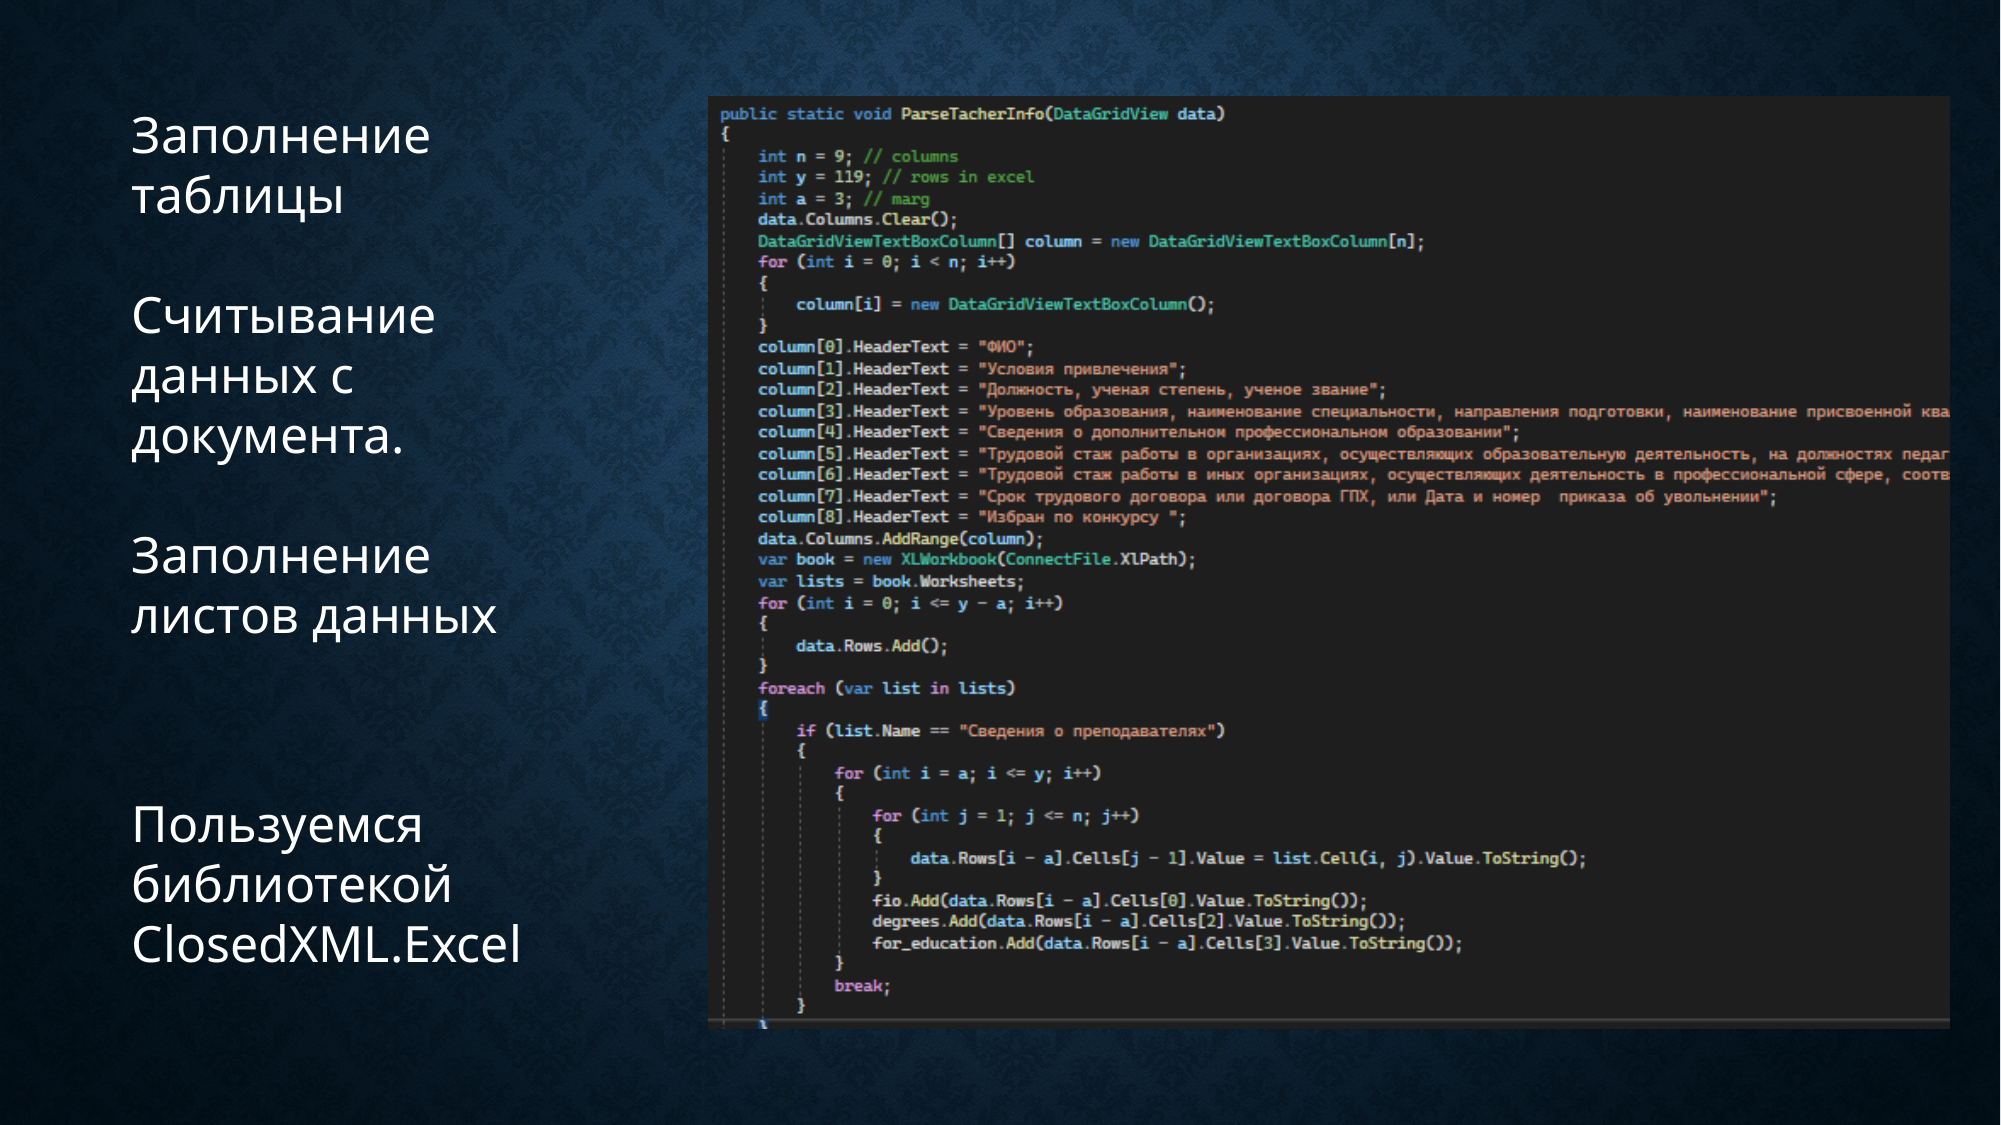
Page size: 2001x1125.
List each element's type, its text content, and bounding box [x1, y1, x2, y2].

text_box Пользуемся библиотекой ClosedXML.Excel [116, 785, 563, 980]
text_box Заполнение таблицы Считывание данных с документа. Заполнение листов данных [116, 96, 563, 651]
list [707, 95, 1951, 1030]
